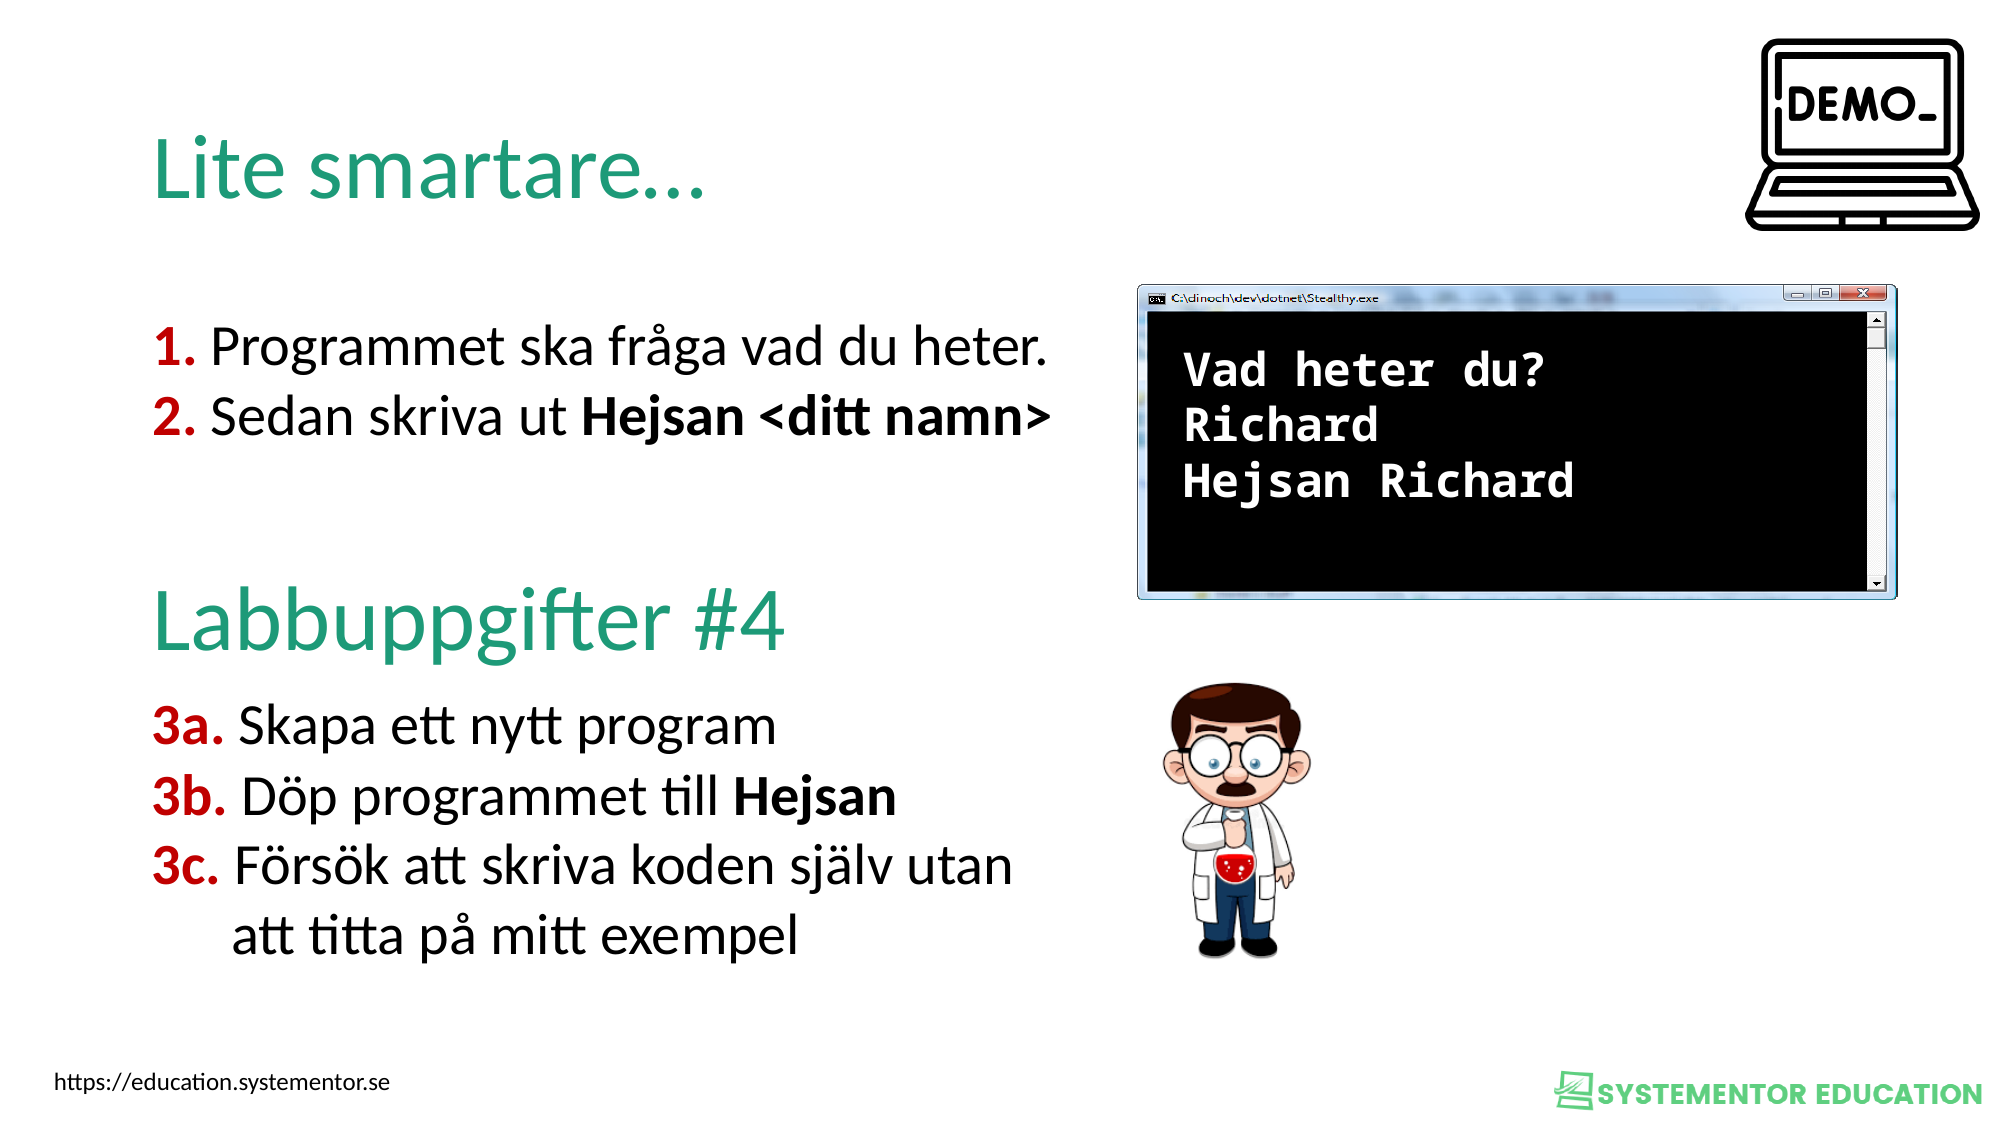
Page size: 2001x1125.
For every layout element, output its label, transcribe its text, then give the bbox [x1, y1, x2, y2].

text_box Lite smartare… [137, 59, 1863, 278]
text_box 3a. Skapa ett nytt program 3b. Döp programmet till Hejsan 3c. Försök att skriva koden själv utan att titta på mitt exempel [136, 679, 1105, 1035]
picture [1126, 674, 1344, 964]
text_box Labbuppgifter #4 [137, 511, 1863, 730]
picture [1545, 1057, 1996, 1125]
text_box https://education.systementor.se [38, 1058, 625, 1104]
picture [1745, 17, 1980, 252]
text_box 1. Programmet ska fråga vad du heter. 2. Sedan skriva ut Hejsan <ditt namn> [137, 299, 1105, 492]
picture [1137, 284, 1898, 600]
